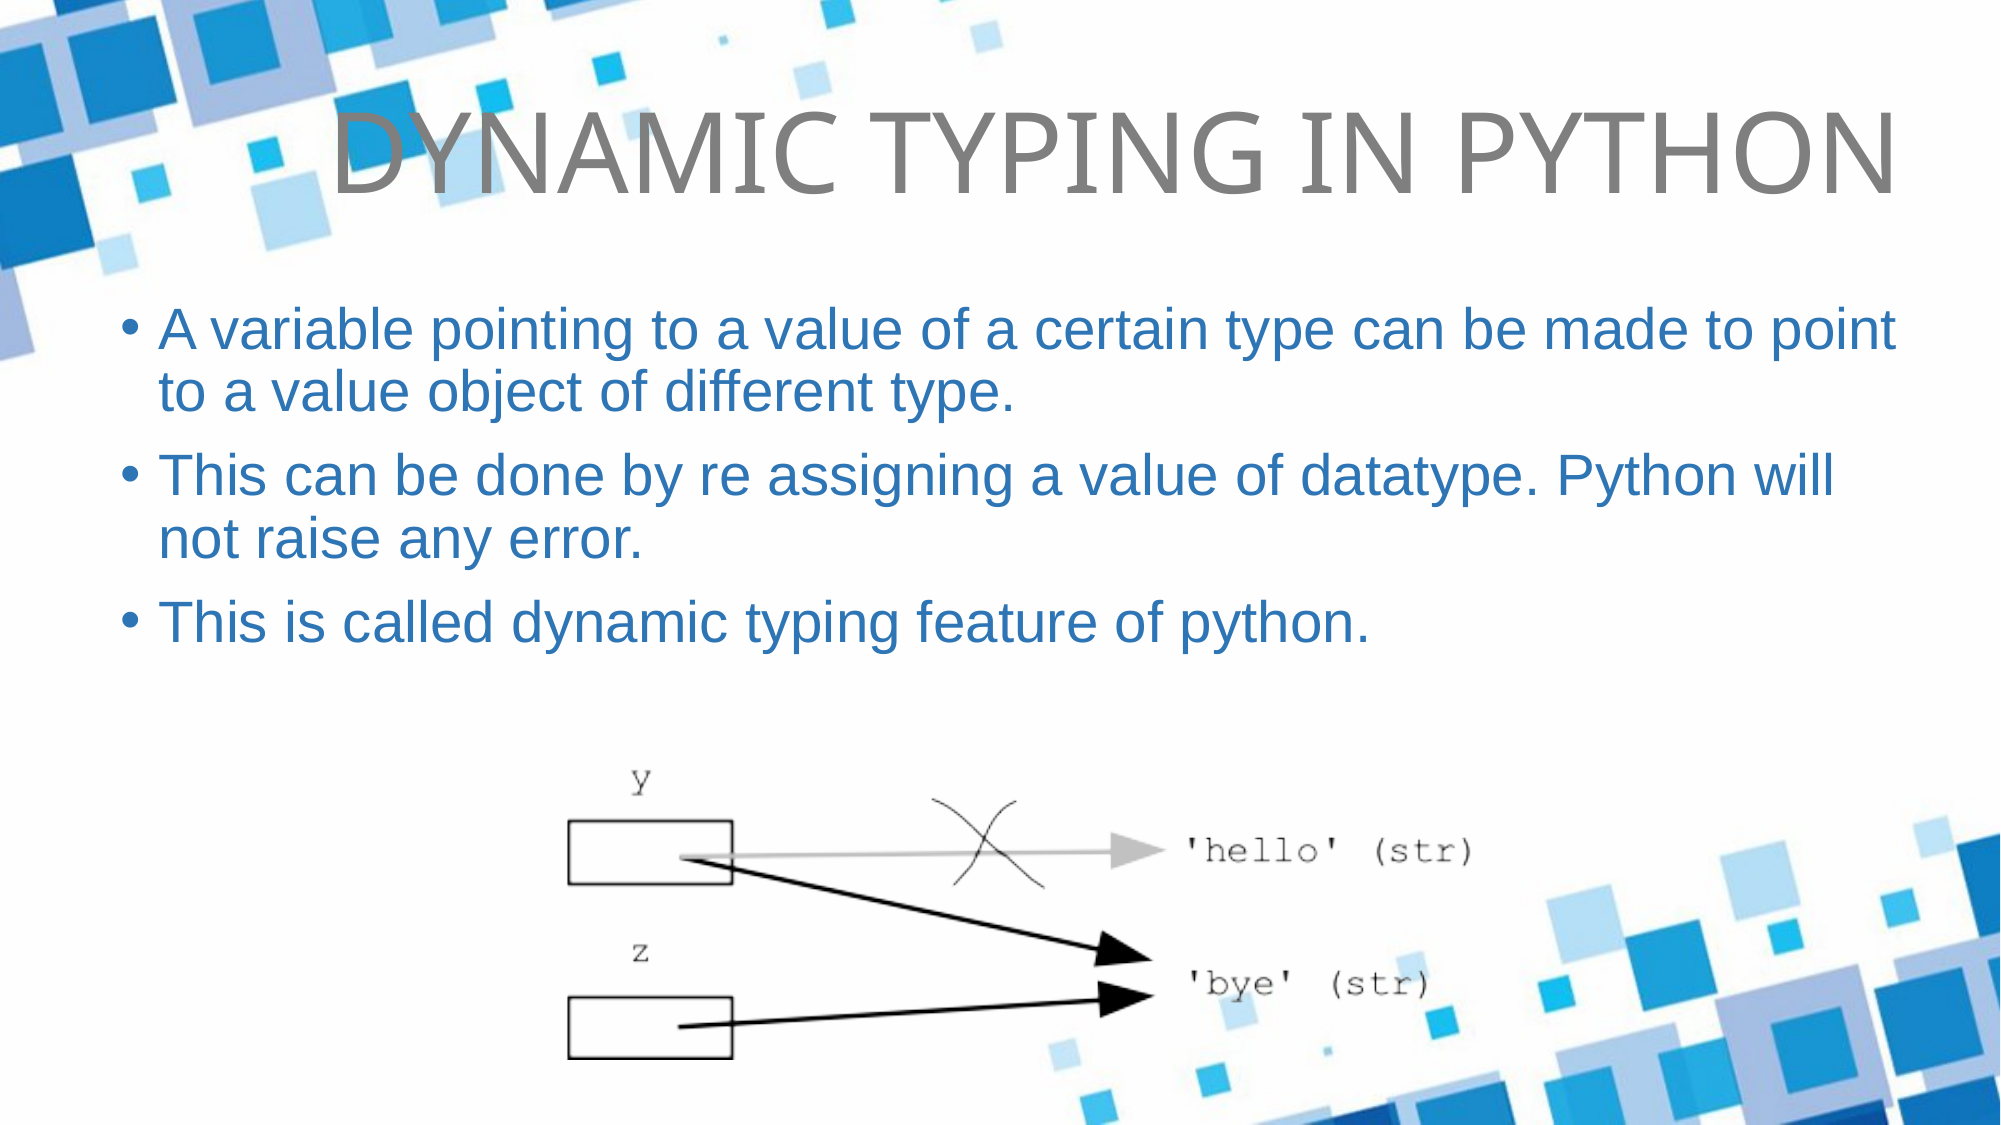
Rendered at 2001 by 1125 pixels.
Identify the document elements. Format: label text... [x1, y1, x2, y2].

text_box DYNAMIC TYPING IN PYTHON [193, 48, 1918, 267]
list A variable pointing to a value of a certain type can be made to point to a value object of different type. This can be done by re assigning a value of datatype. Python will not raise any error. This is called dynamic typing feature of python. [105, 291, 1919, 738]
picture [0, 0, 2001, 1125]
